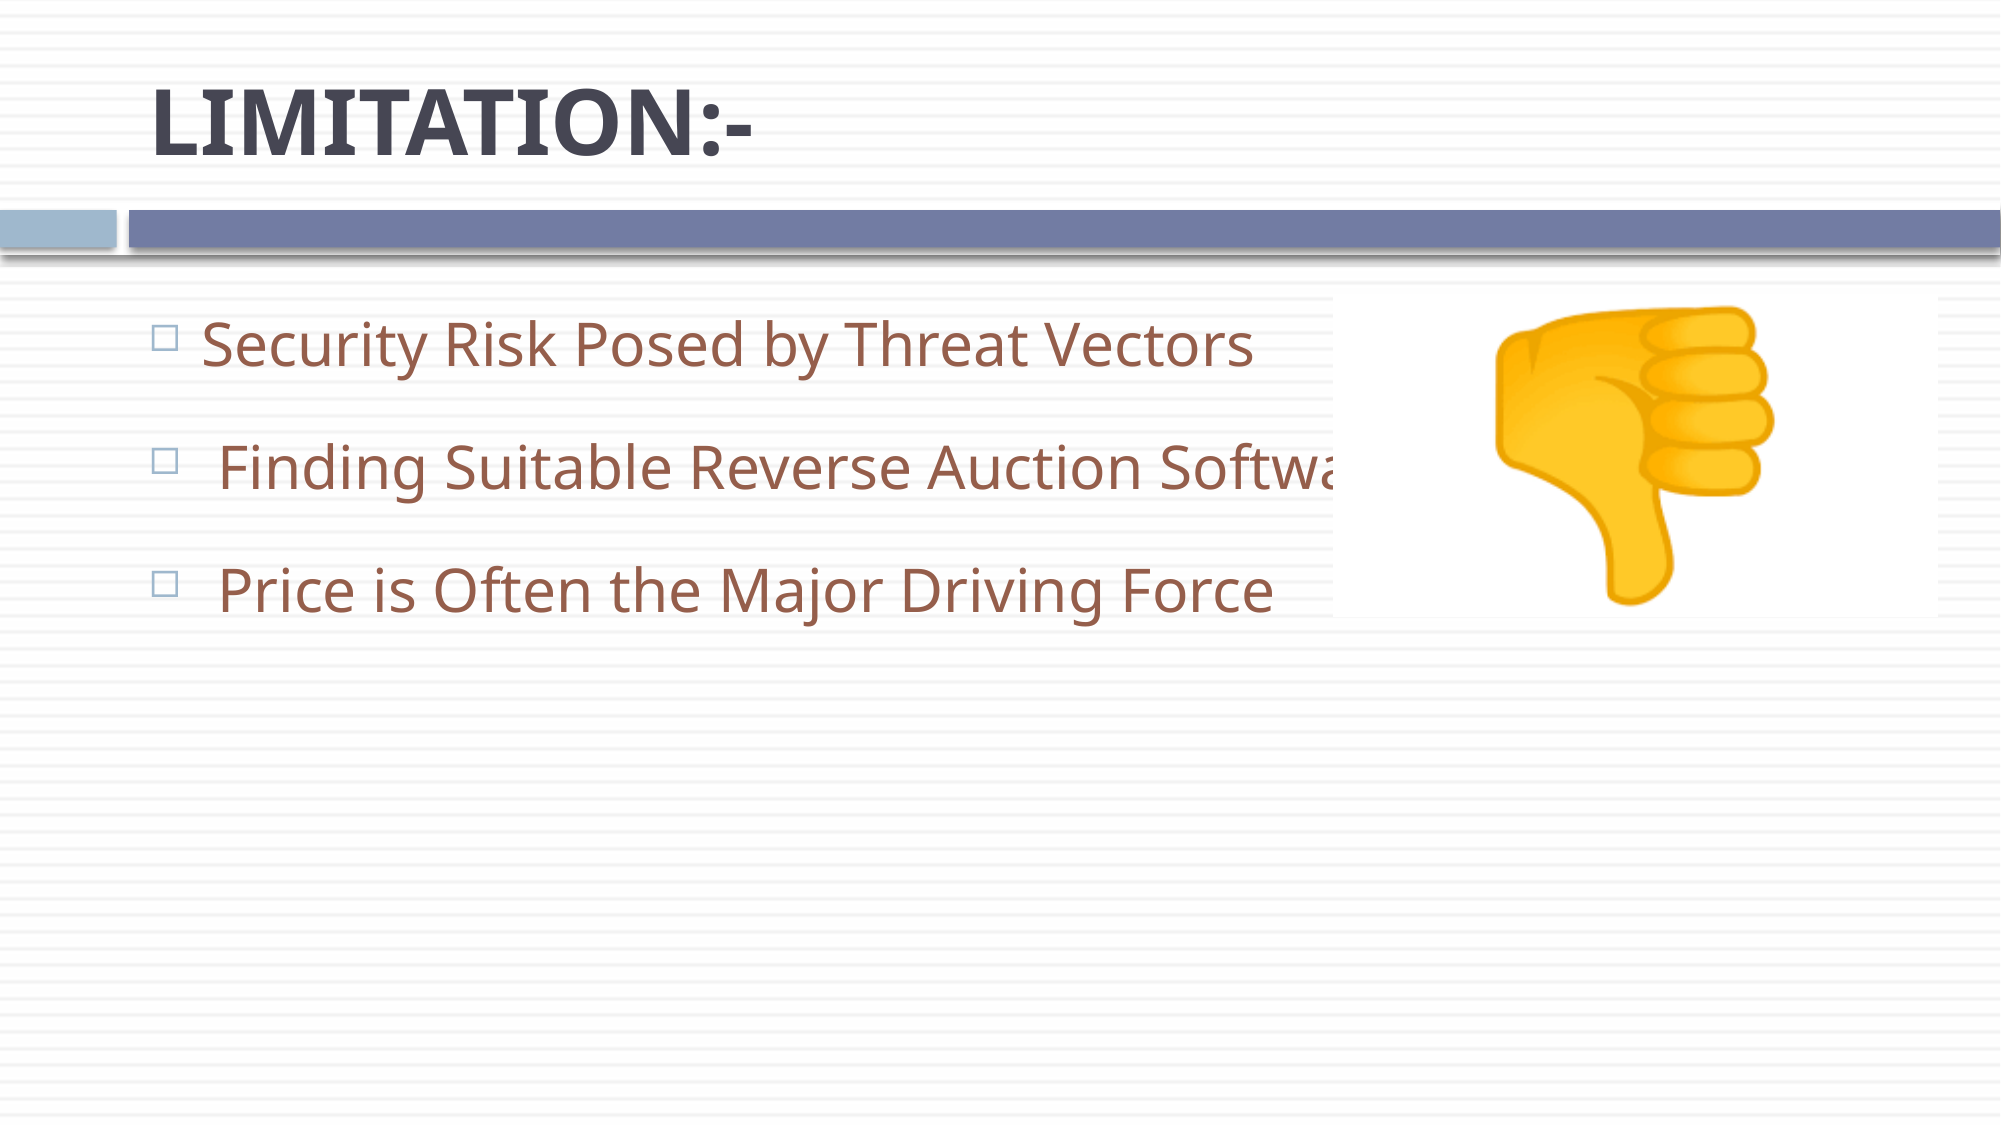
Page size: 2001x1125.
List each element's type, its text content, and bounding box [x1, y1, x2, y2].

picture [1333, 296, 1938, 617]
list Security Risk Posed by Threat Vectors Finding Suitable Reverse Auction Software Price is Often the Major Driving Force [133, 262, 1918, 1000]
title LIMITATION:- [133, 37, 1918, 200]
